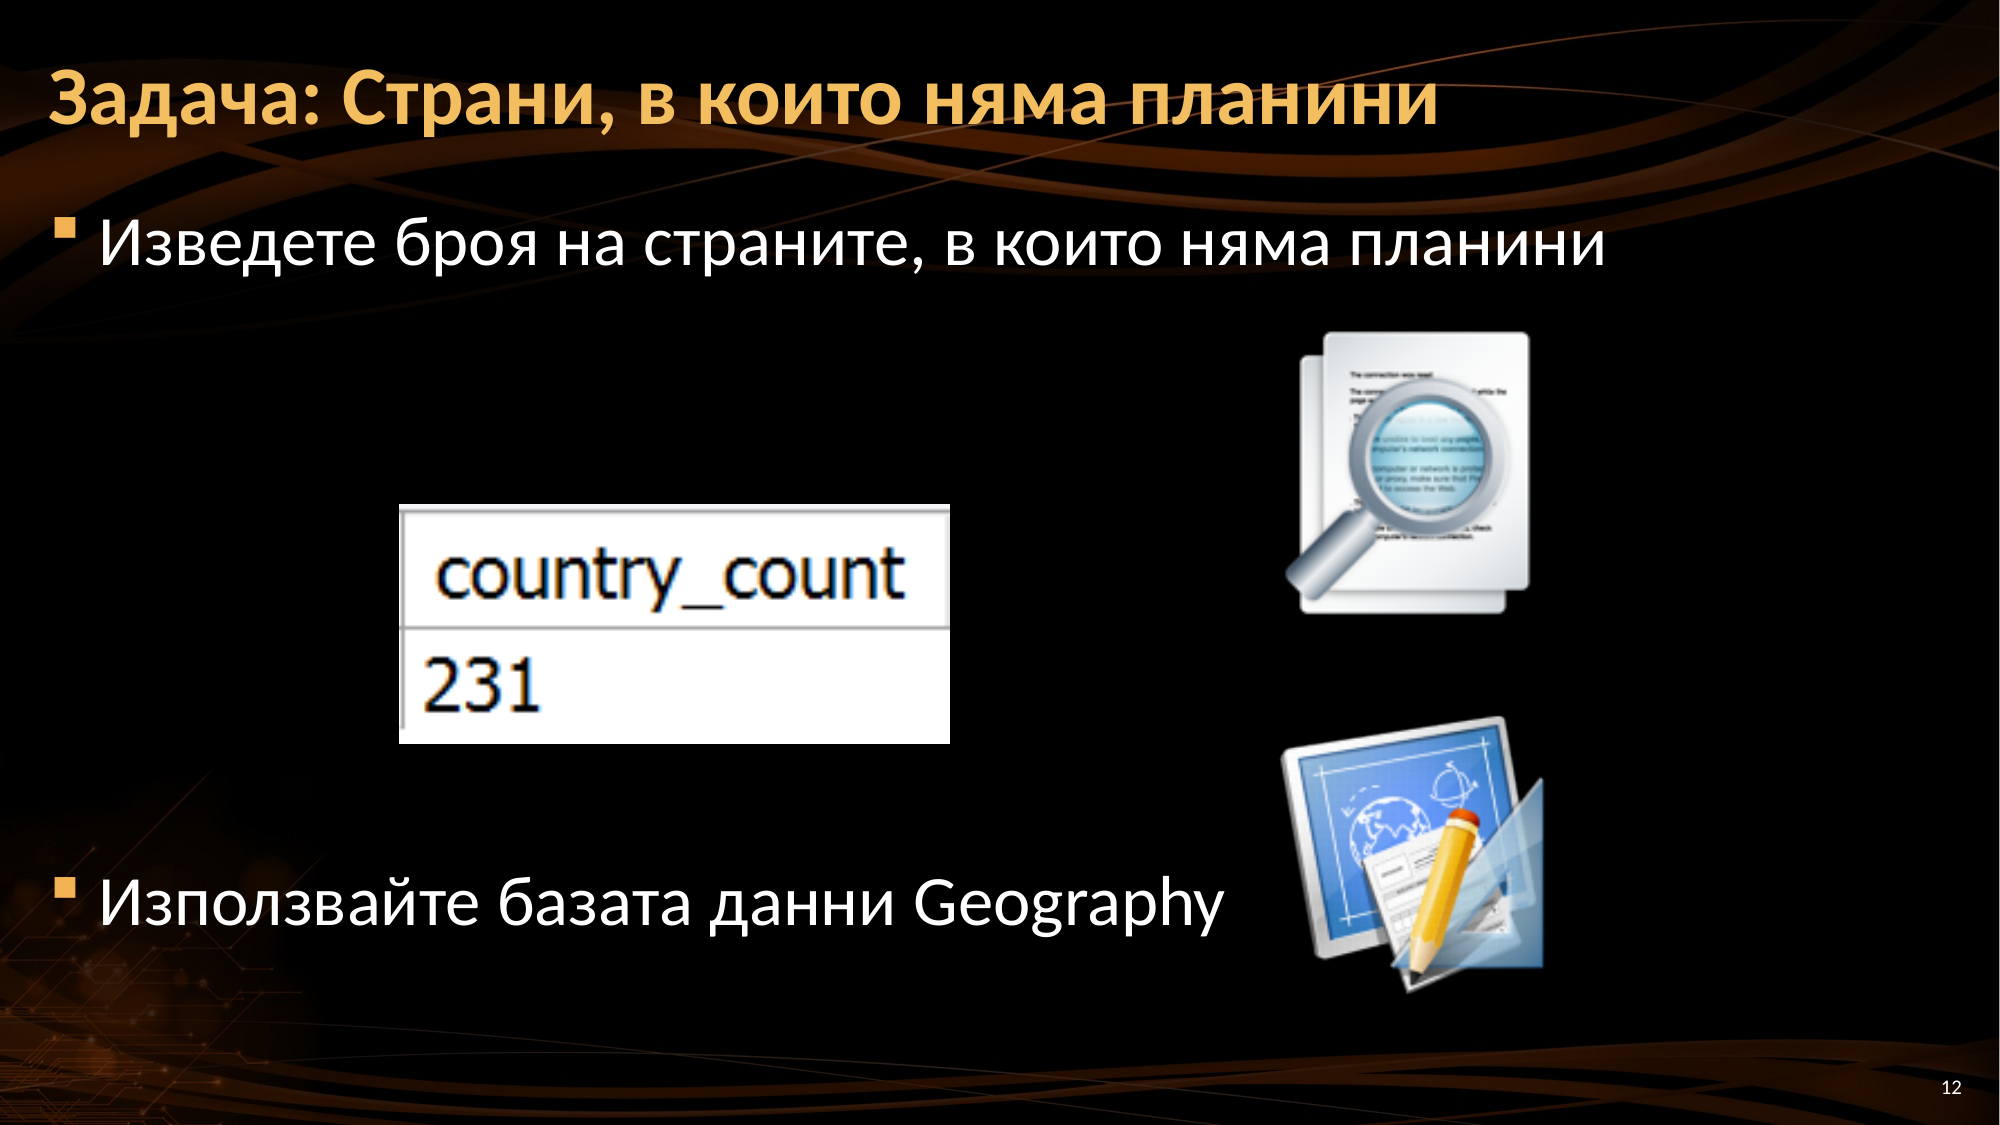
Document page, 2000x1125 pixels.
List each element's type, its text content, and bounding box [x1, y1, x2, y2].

list Изведете броя на страните, в които няма планини Използвайте базата данни Geography [31, 188, 1968, 1103]
slide_number 12 [1897, 1070, 1968, 1103]
picture [0, 0, 2000, 1125]
title Задача: Страни, в които няма планини [30, 6, 1602, 189]
